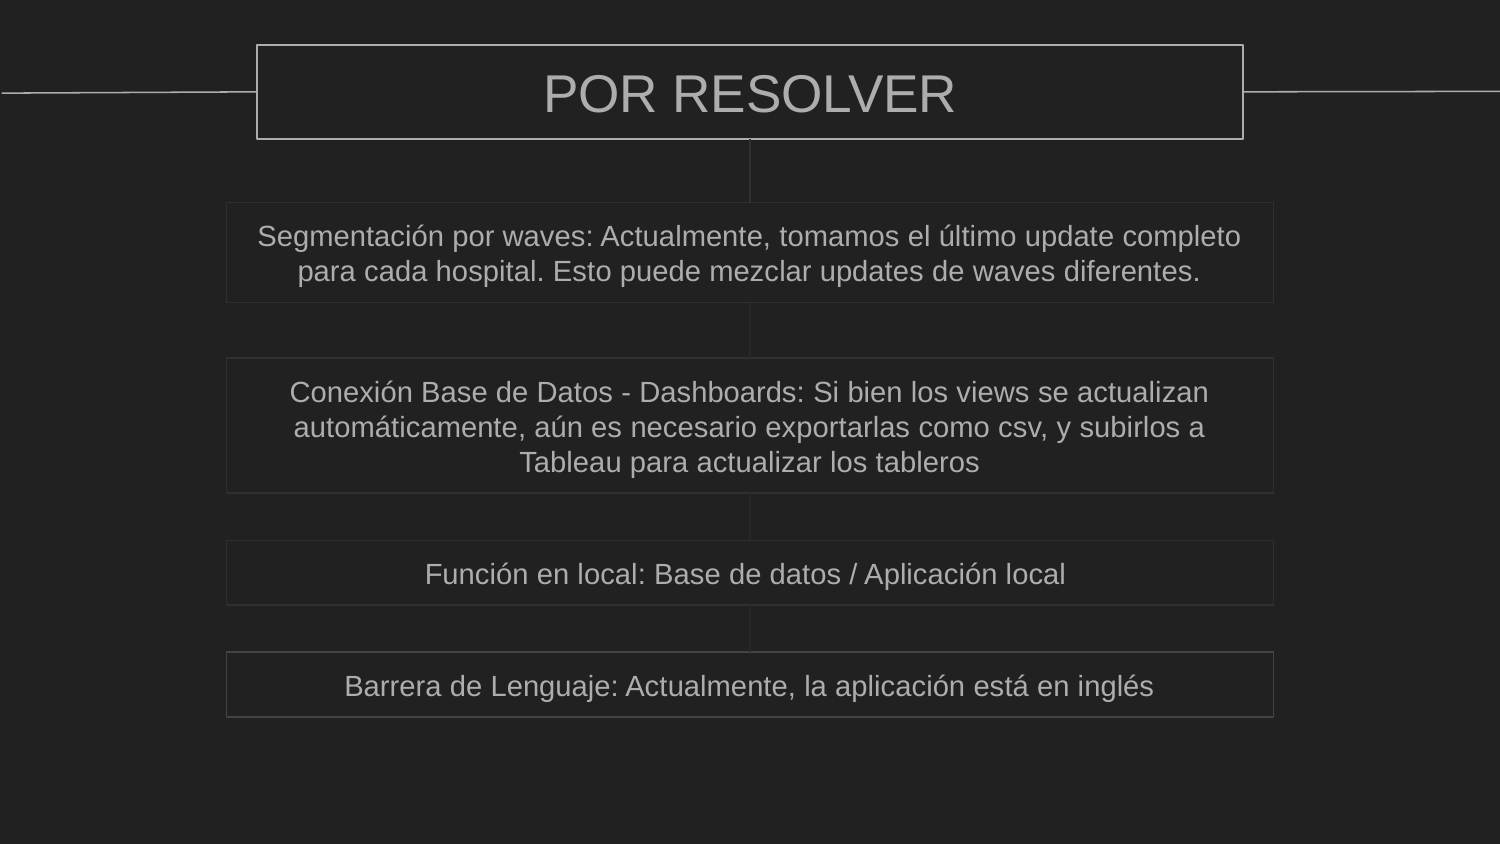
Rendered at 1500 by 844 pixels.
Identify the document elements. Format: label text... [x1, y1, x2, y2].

text_box Conexión Base de Datos - Dashboards: Si bien los views se actualizan automáticamente, aún es necesario exportarlas como csv, y subirlos a Tableau para actualizar los tableros [226, 357, 1274, 493]
text_box Función en local: Base de datos / Aplicación local [226, 540, 1274, 606]
text_box Barrera de Lenguaje: Actualmente, la aplicación está en inglés [226, 652, 1274, 717]
text_box Segmentación por waves: Actualmente, tomamos el último update completo para cada hospital. Esto puede mezclar updates de waves diferentes. [226, 202, 1274, 303]
title POR RESOLVER [257, 44, 1243, 139]
